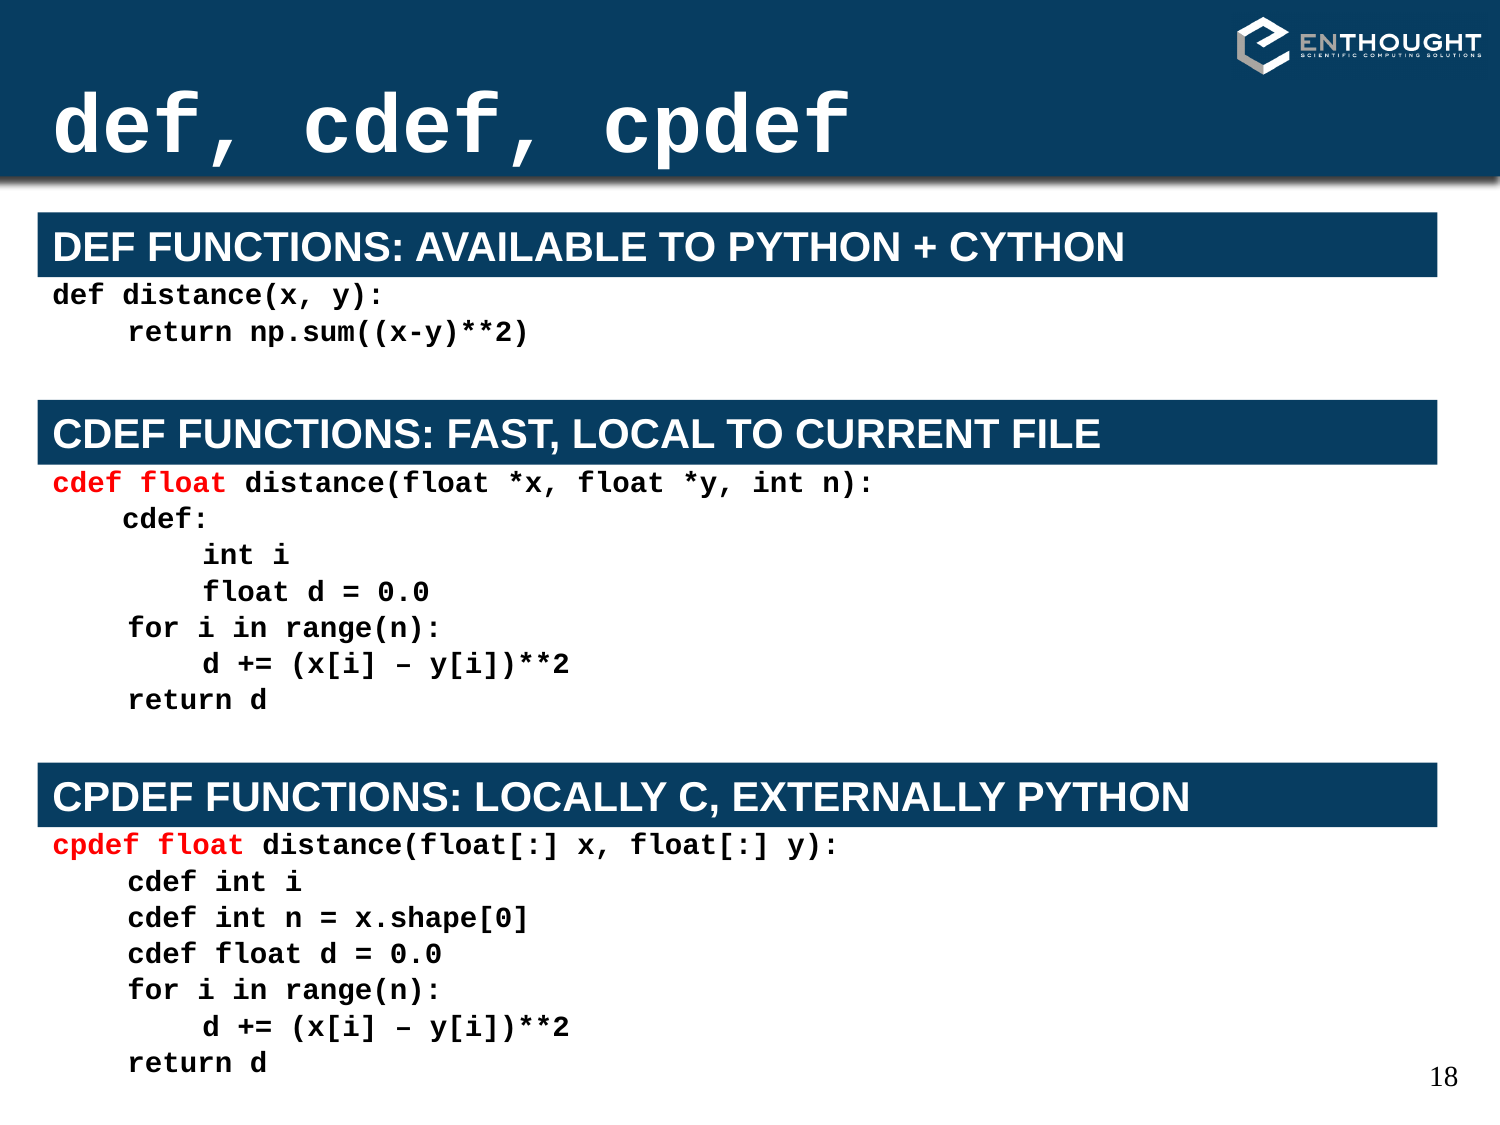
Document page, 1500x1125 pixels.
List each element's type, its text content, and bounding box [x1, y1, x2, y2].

slide_number 18 [1162, 1049, 1474, 1124]
text_box cpdef float distance(float[:] x, float[:] y): cdef int i cdef int n = x.shape[0] cdef float d = 0.0 for i in range(n): d += (x[i] – y[i])**2 return d [37, 825, 938, 1088]
text_box DEF FUNCTIONS: AVAILABLE TO PYTHON + CYTHON [37, 212, 1438, 278]
text_box CDEF FUNCTIONS: FAST, LOCAL TO CURRENT FILE [37, 399, 1438, 465]
picture [0, 0, 1500, 197]
text_box def distance(x, y): return np.sum((x-y)**2) [37, 275, 938, 375]
text_box CPDEF FUNCTIONS: LOCALLY C, EXTERNALLY PYTHON [37, 762, 1438, 828]
text_box cdef float distance(float *x, float *y, int n): cdef: int i float d = 0.0 for i in range(n): d += (x[i] – y[i])**2 return d [37, 462, 938, 750]
title def, cdef, cpdef [37, 24, 1313, 212]
